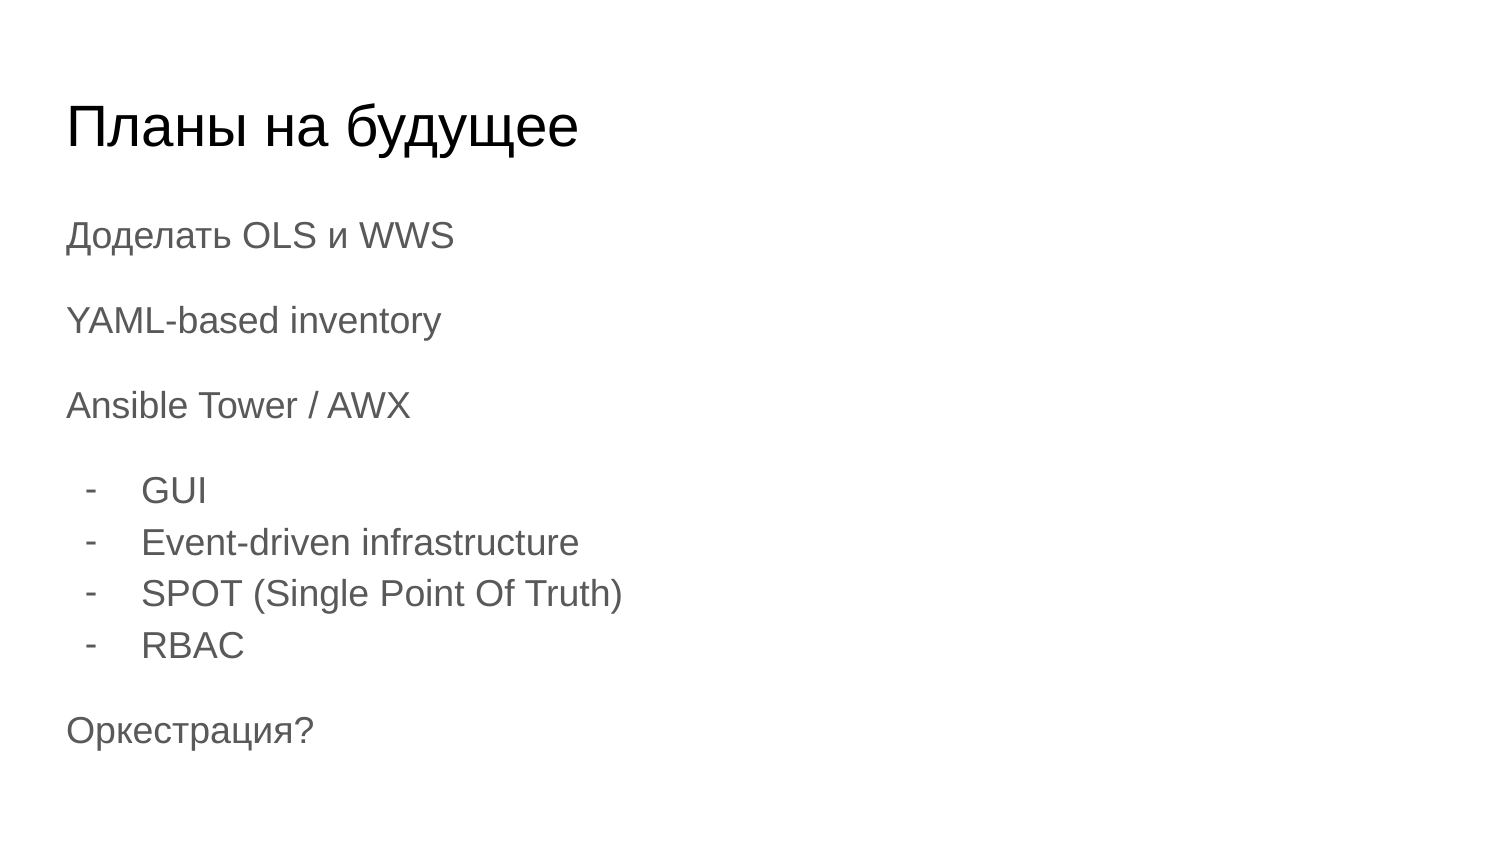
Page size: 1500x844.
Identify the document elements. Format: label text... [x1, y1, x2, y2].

title Планы на будущее [51, 72, 1449, 167]
list Доделать OLS и WWS YAML-based inventory Ansible Tower / AWX GUI Event-driven infrastructure SPOT (Single Point Of Truth) RBAC Оркестрация? [51, 189, 1449, 750]
